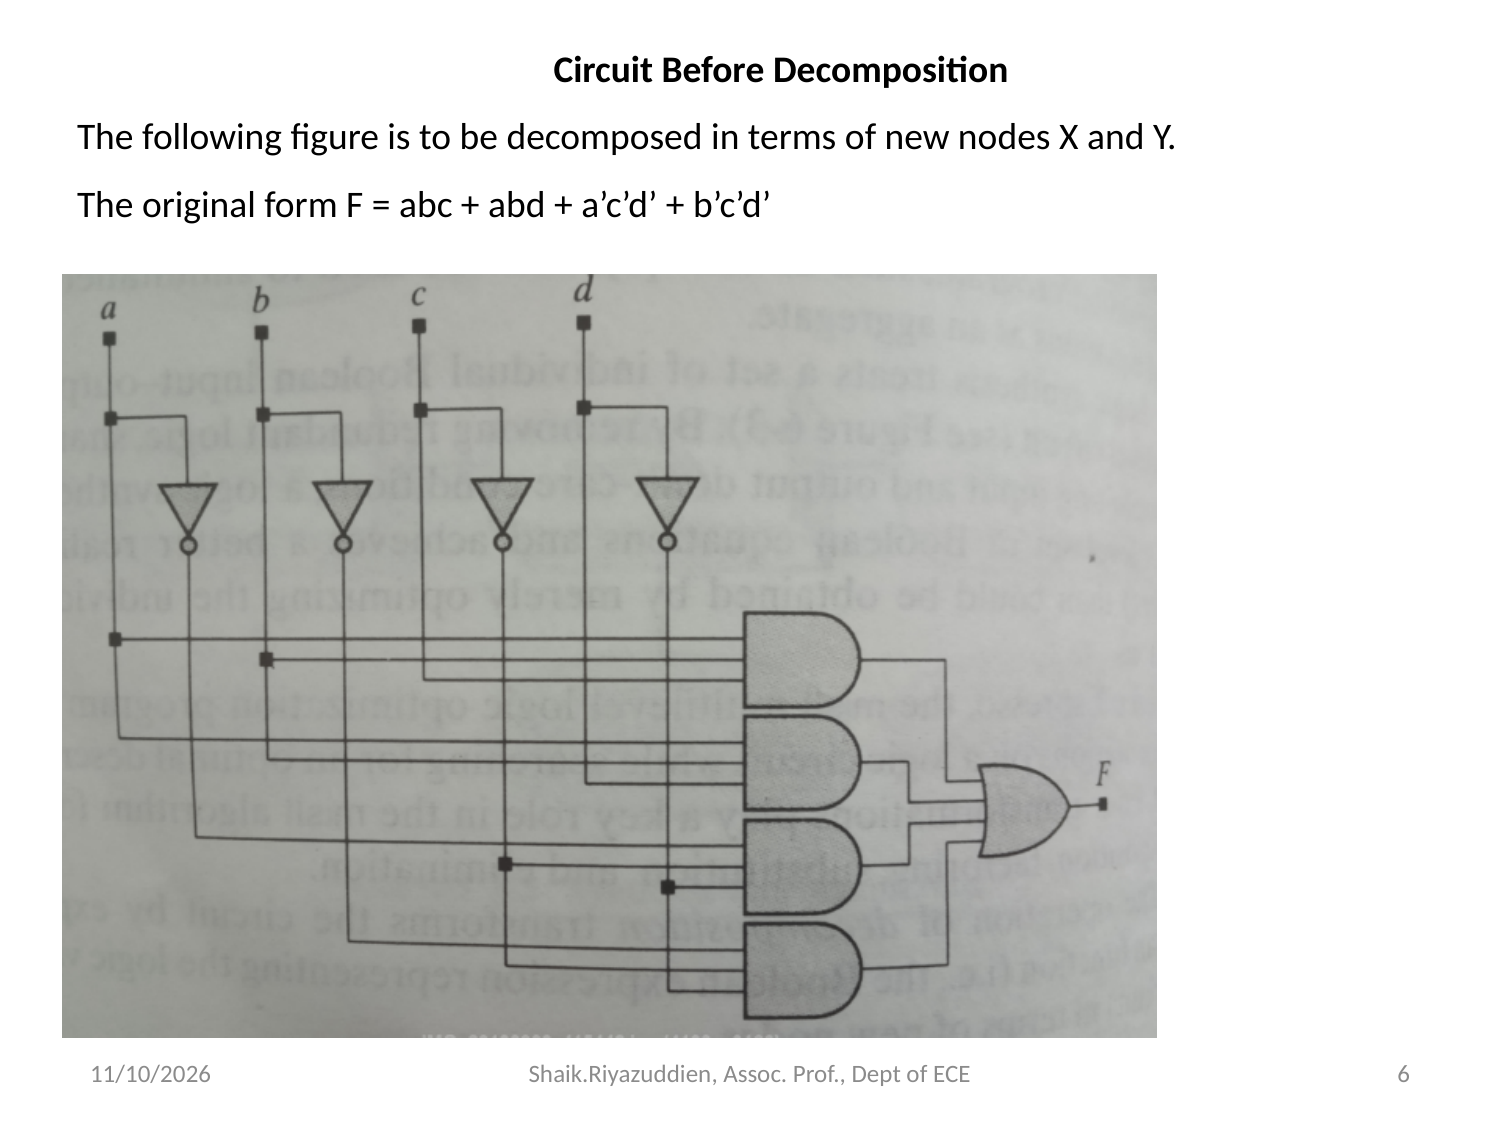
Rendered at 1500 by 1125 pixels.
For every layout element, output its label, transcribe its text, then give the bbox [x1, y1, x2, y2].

footer Shaik.Riyazuddien, Assoc. Prof., Dept of ECE [512, 1047, 988, 1103]
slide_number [75, 1047, 425, 1103]
picture [62, 274, 1157, 1038]
slide_number 6 [1074, 1042, 1425, 1103]
text_box Circuit Before Decomposition The following figure is to be decomposed in terms of new nodes X and Y. The original form F = abc + abd + a’c’d’ + b’c’d’ [62, 37, 1500, 233]
